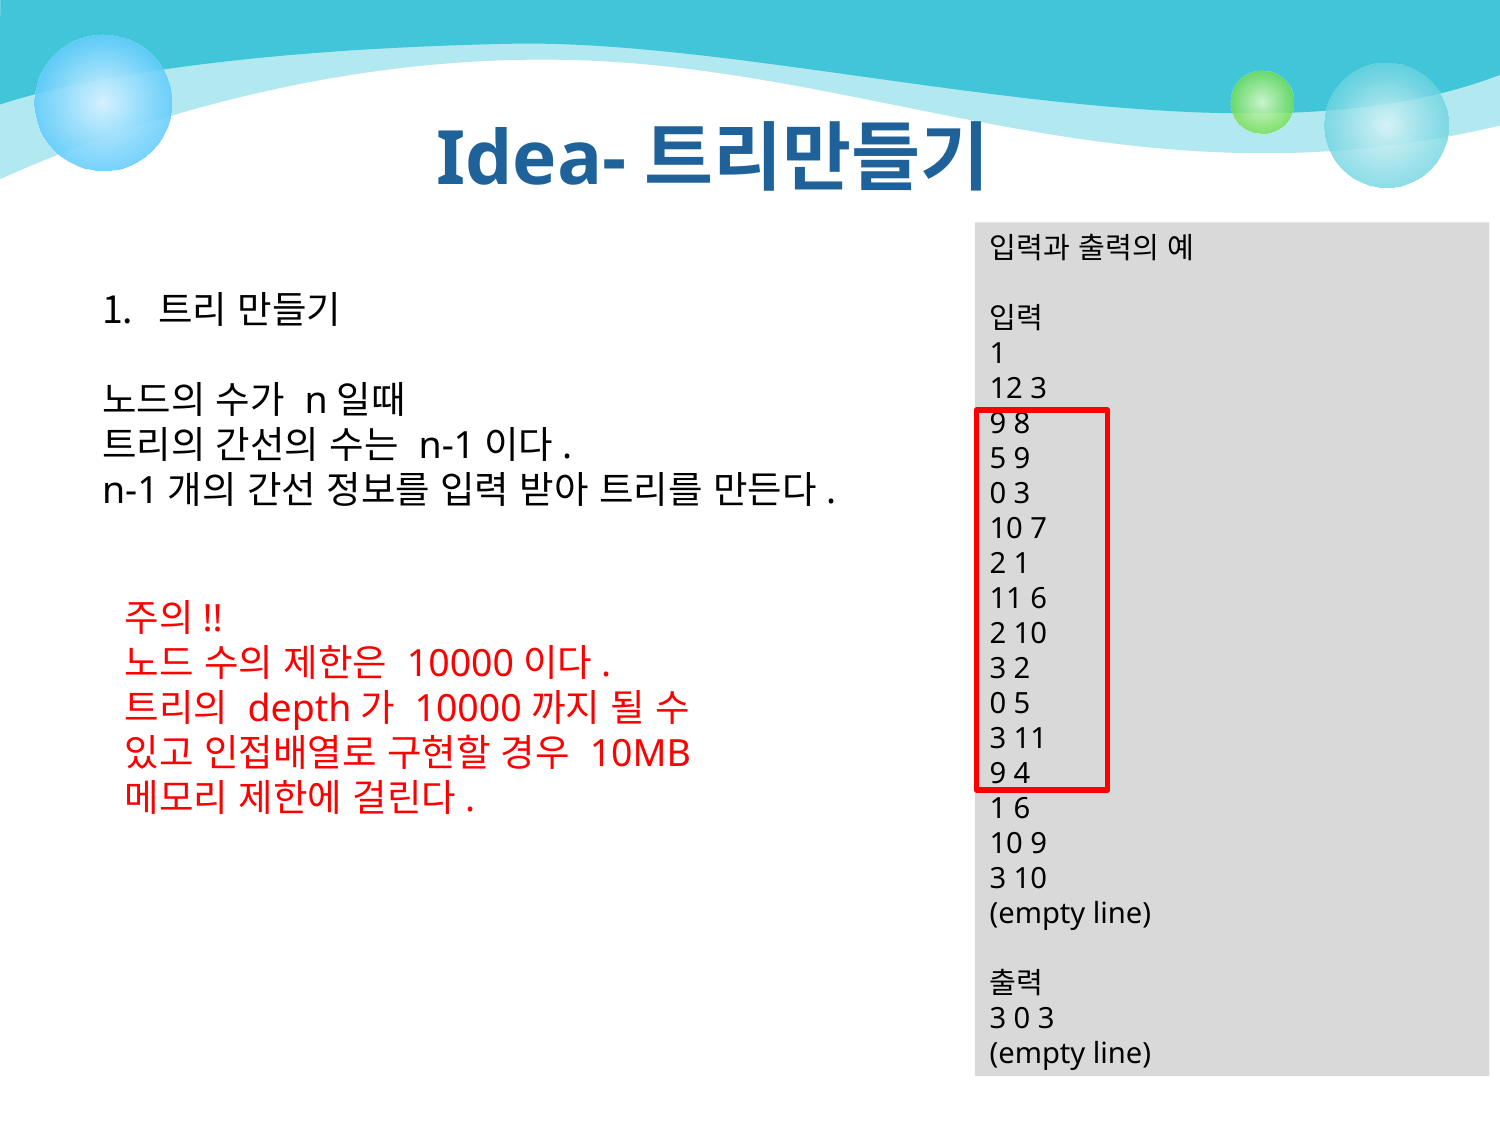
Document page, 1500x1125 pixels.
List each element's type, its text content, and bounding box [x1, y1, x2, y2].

text_box 주의!! 노드 수의 제한은 10000이다. 트리의 depth가 10000까지 될 수 있고 인접배열로 구현할 경우 10MB 메모리 제한에 걸린다. [110, 587, 732, 827]
text_box 트리 만들기 노드의 수가 n일때 트리의 간선의 수는 n-1이다. n-1개의 간선 정보를 입력 받아 트리를 만든다. [87, 290, 968, 518]
text_box 입력과 출력의 예 입력 1 12 3 9 8 5 9 0 3 10 7 2 1 11 6 2 10 3 2 0 5 3 11 9 4 1 6 10 9 3 10 (empty line) 출력 3 0 3 (empty line) [974, 222, 1490, 1077]
text_box [974, 407, 1110, 793]
text_box Idea-트리만들기 [38, 102, 1388, 290]
